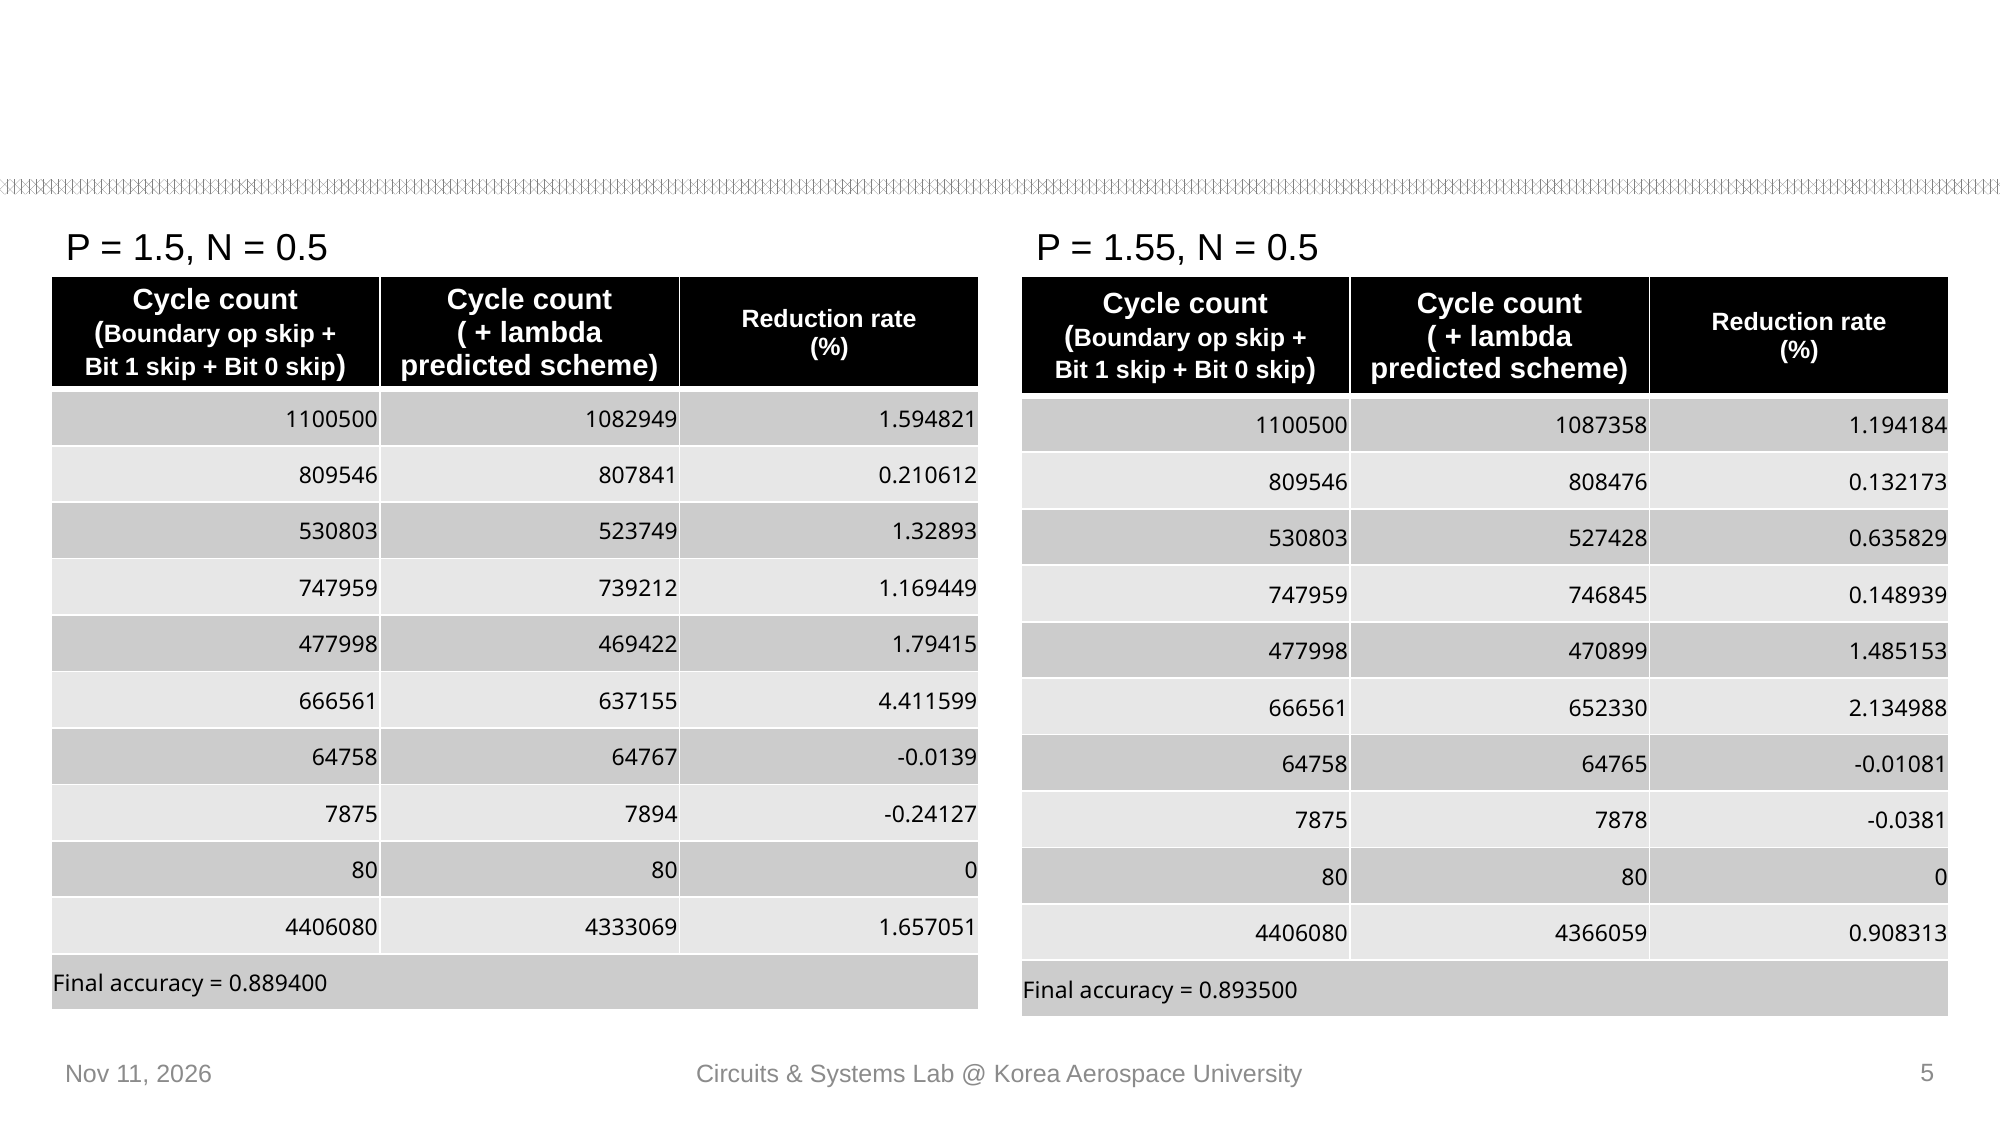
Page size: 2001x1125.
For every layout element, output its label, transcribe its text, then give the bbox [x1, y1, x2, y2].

table_cell 527428 [1351, 510, 1649, 564]
table_cell 64765 [1351, 735, 1649, 790]
table_cell -0.01081 [1650, 735, 1948, 790]
table_cell 80 [1351, 848, 1649, 903]
footer Circuits & Systems Lab @ Korea Aerospace University [662, 1042, 1338, 1103]
table_cell 7875 [52, 785, 379, 840]
table_cell 0.148939 [1650, 566, 1948, 621]
table_cell 0.210612 [680, 447, 978, 501]
slide_number 5 [1493, 1041, 1950, 1102]
table_cell 4366059 [1351, 905, 1649, 959]
table_cell 1.194184 [1650, 399, 1948, 451]
table_cell 477998 [52, 616, 379, 671]
table_cell 666561 [1022, 679, 1349, 734]
table_cell 0.132173 [1650, 453, 1948, 508]
text_box P = 1.55, N = 0.5 [1021, 215, 1950, 275]
table_cell 470899 [1351, 623, 1649, 677]
table_header Cycle count ( + lambda predicted scheme) [381, 277, 679, 386]
table_cell 477998 [1022, 623, 1349, 677]
table_cell 808476 [1351, 453, 1649, 508]
table_cell 80 [1022, 848, 1349, 903]
table_cell -0.0139 [680, 729, 978, 784]
table_cell 80 [52, 842, 379, 896]
table_cell 1082949 [381, 392, 679, 445]
table_cell 807841 [381, 447, 679, 501]
table_cell 7878 [1351, 792, 1649, 847]
table_cell 747959 [1022, 566, 1349, 621]
table_cell -0.24127 [680, 785, 978, 840]
table_cell 523749 [381, 503, 679, 558]
table_cell 1.485153 [1650, 623, 1948, 677]
table_header Cycle count (Boundary op skip + Bit 1 skip + Bit 0 skip) [1022, 277, 1349, 393]
table_cell 7894 [381, 785, 679, 840]
table_cell 1087358 [1351, 399, 1649, 451]
table_cell 0 [1650, 848, 1948, 903]
table_cell 2.134988 [1650, 679, 1948, 734]
table_cell 652330 [1351, 679, 1649, 734]
table_cell Final accuracy = 0.893500 [1022, 961, 1948, 1016]
table_cell 666561 [52, 672, 379, 727]
slide_number 22-Jul-21 [50, 1042, 500, 1103]
text_box P = 1.5, N = 0.5 [51, 215, 980, 275]
table_cell -0.0381 [1650, 792, 1948, 847]
table_cell 0 [680, 842, 978, 896]
table_cell 1.169449 [680, 559, 978, 614]
table_header Cycle count ( + lambda predicted scheme) [1351, 277, 1649, 393]
table_cell 469422 [381, 616, 679, 671]
table_cell 739212 [381, 559, 679, 614]
table_cell 64767 [381, 729, 679, 784]
table_cell 530803 [1022, 510, 1349, 564]
table_cell 1100500 [52, 392, 379, 445]
table_cell 4333069 [381, 898, 679, 953]
table_cell 1.32893 [680, 503, 978, 558]
table_cell 4.411599 [680, 672, 978, 727]
table_cell 1.79415 [680, 616, 978, 671]
table_cell 530803 [52, 503, 379, 558]
table_cell 1.594821 [680, 392, 978, 445]
table_cell 64758 [1022, 735, 1349, 790]
table_header Reduction rate (%) [680, 277, 978, 386]
table_cell 64758 [52, 729, 379, 784]
table_header Cycle count (Boundary op skip + Bit 1 skip + Bit 0 skip) [52, 277, 379, 386]
table_cell 1100500 [1022, 399, 1349, 451]
table_cell 4406080 [1022, 905, 1349, 959]
table_header Reduction rate (%) [1650, 277, 1948, 393]
table_cell 0.635829 [1650, 510, 1948, 564]
table_cell 7875 [1022, 792, 1349, 847]
table_cell 747959 [52, 559, 379, 614]
table_cell 746845 [1351, 566, 1649, 621]
table_cell Final accuracy = 0.889400 [52, 955, 978, 1009]
table_cell 809546 [1022, 453, 1349, 508]
table_cell 0.908313 [1650, 905, 1948, 959]
table_cell 4406080 [52, 898, 379, 953]
table_cell 1.657051 [680, 898, 978, 953]
table_cell 637155 [381, 672, 679, 727]
table_cell 80 [381, 842, 679, 896]
table_cell 809546 [52, 447, 379, 501]
